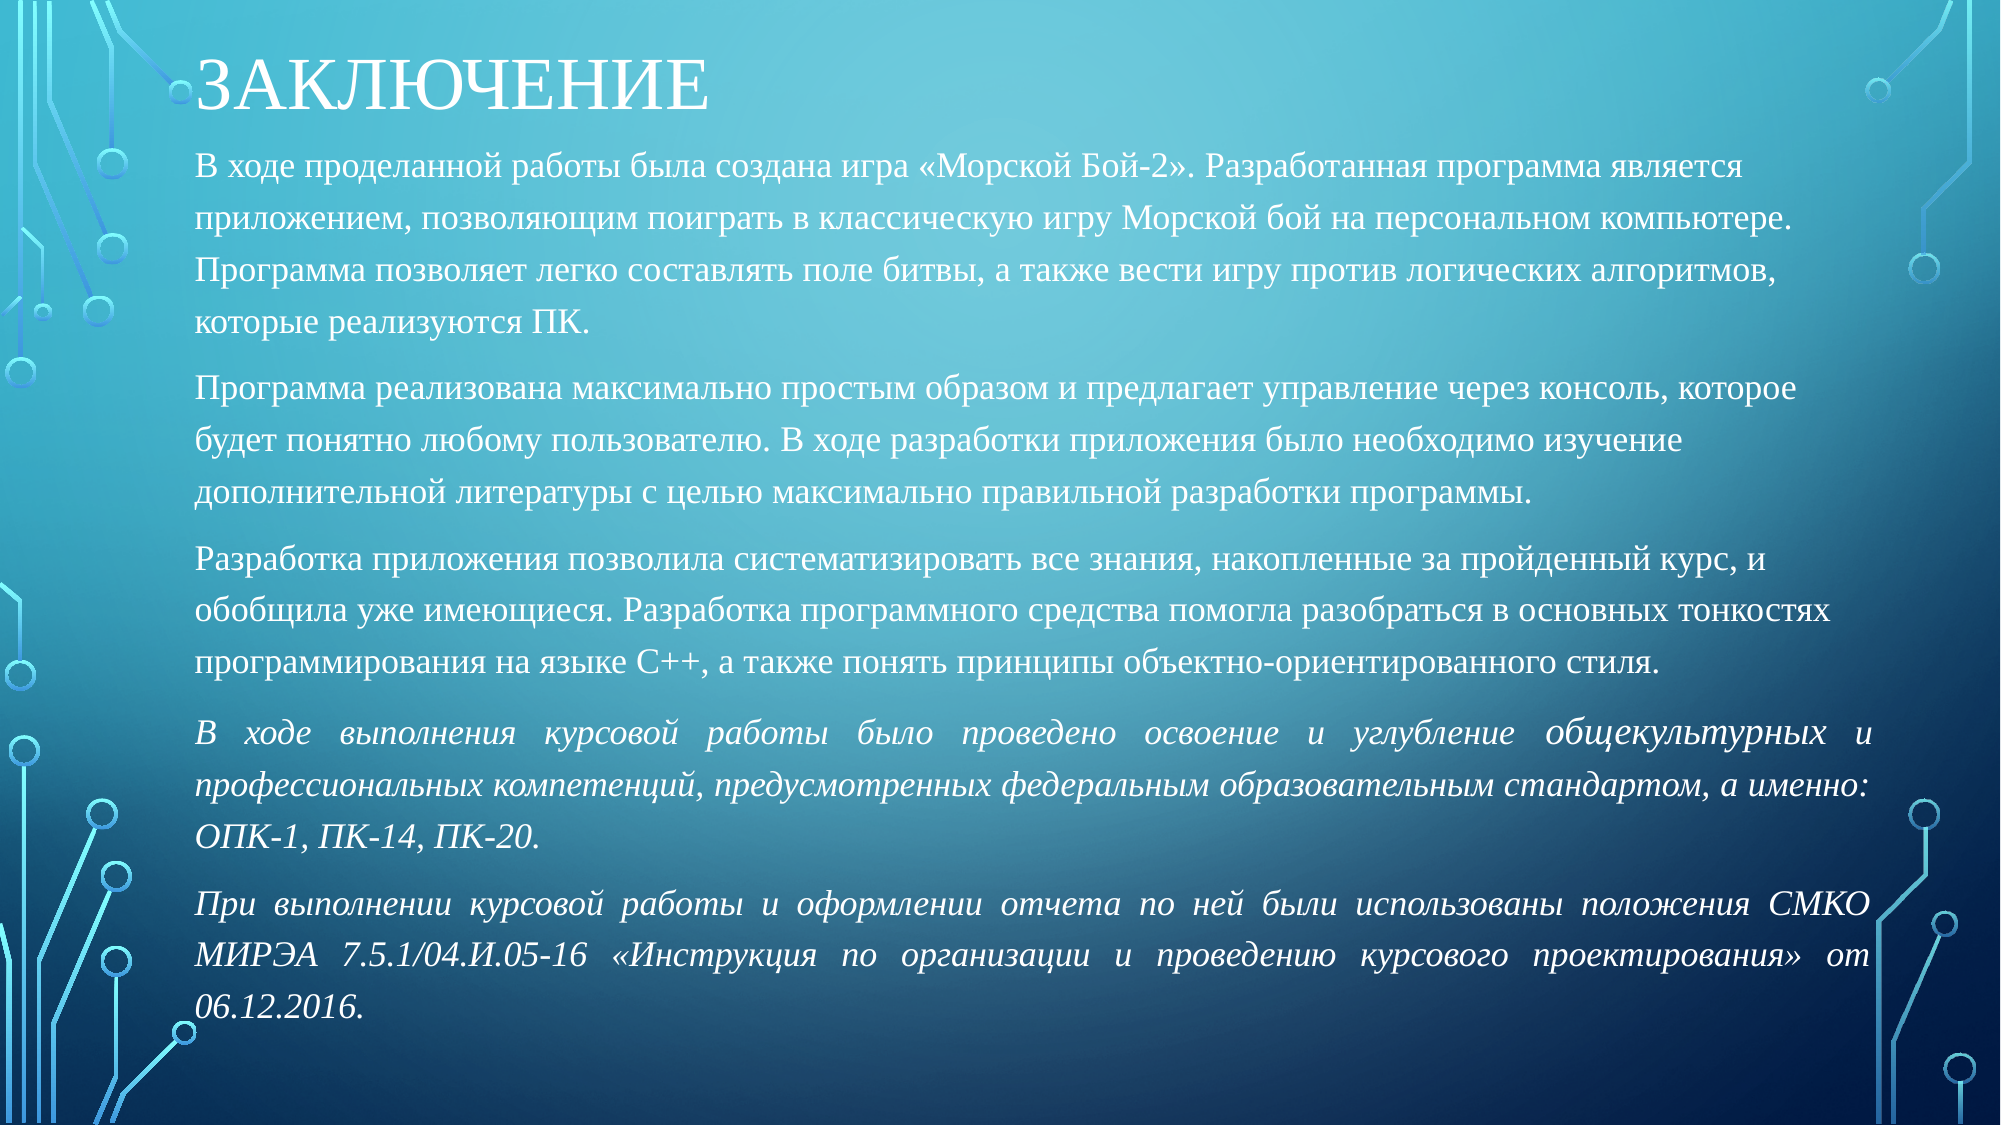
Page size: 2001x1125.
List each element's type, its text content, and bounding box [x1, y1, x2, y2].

list В ходе проделанной работы была создана игра «Морской Бой-2». Разработанная программа является приложением, позволяющим поиграть в классическую игру Морской бой на персональном компьютере. Программа позволяет легко составлять поле битвы, а также вести игру против логических алгоритмов, которые реализуются ПК. Программа реализована максимально простым образом и предлагает управление через консоль, которое будет понятно любому пользователю. В ходе разработки приложения было необходимо изучение дополнительной литературы с целью максимально правильной разработки программы. Разработка приложения позволила систематизировать все знания, накопленные за пройденный курс, и обобщила уже имеющиеся. Разработка программного средства помогла разобраться в основных тонкостях программирования на языке С++, а также понять принципы объектно-ориентированного стиля. В ходе выполнения курсовой работы было проведено освоение и углубление общекультурных и профессиональных компетенций, предусмотренных федеральным образовательным стандартом, а именно: ОПК-1, ПК-14, ПК-20. При выполнении курсовой работы и оформлении отчета по ней были использованы положения СМКО МИРЭА 7.5.1/04.И.05-16 «Инструкция по организации и проведению курсового проектирования» от 06.12.2016. [179, 125, 1888, 1040]
title ЗАКЛЮЧЕНИЕ [0, 0, 1266, 207]
